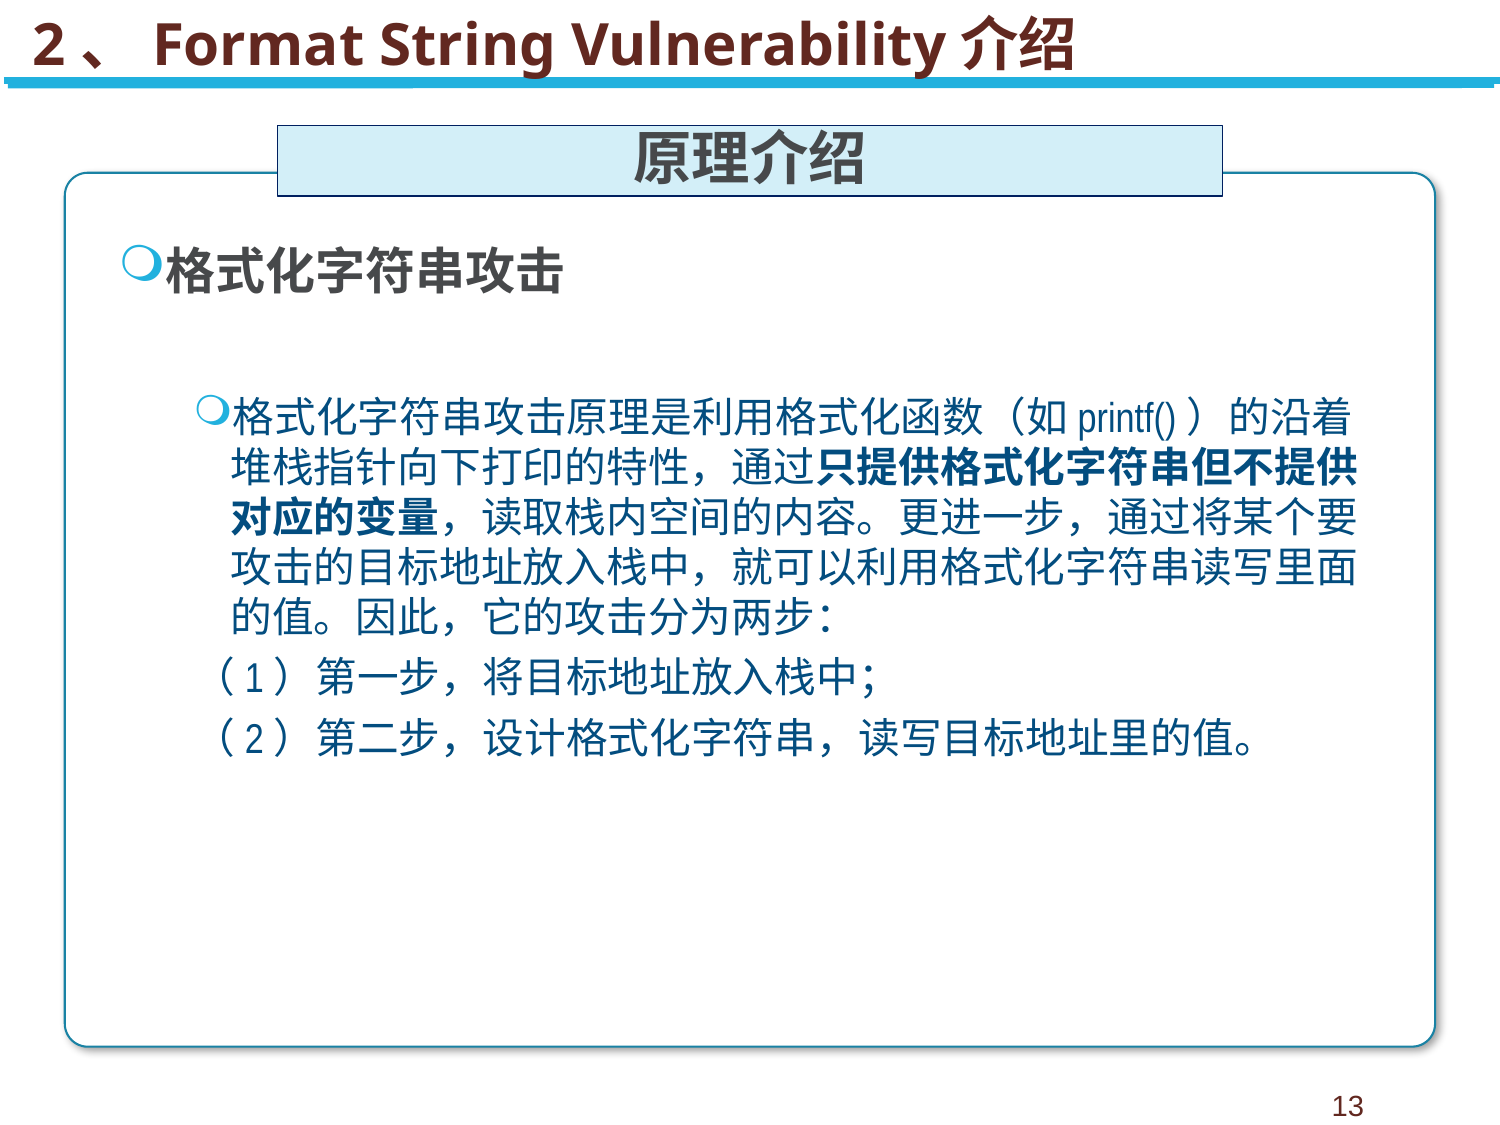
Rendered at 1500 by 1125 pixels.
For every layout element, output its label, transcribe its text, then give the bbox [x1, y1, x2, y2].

list 格式化字符串攻击 格式化字符串攻击原理是利用格式化函数（如printf()）的沿着堆栈指针向下打印的特性，通过只提供格式化字符串但不提供对应的变量，读取栈内空间的内容。更进一步，通过将某个要攻击的目标地址放入栈中，就可以利用格式化字符串读写里面的值。因此，它的攻击分为两步： （1）第一步，将目标地址放入栈中； （2）第二步，设计格式化字符串，读写目标地址里的值。 [103, 231, 1397, 1031]
list 原理介绍 [277, 125, 1223, 197]
slide_number 13 [1316, 1084, 1490, 1125]
title 2、Format String Vulnerability介绍 [17, 7, 1483, 85]
